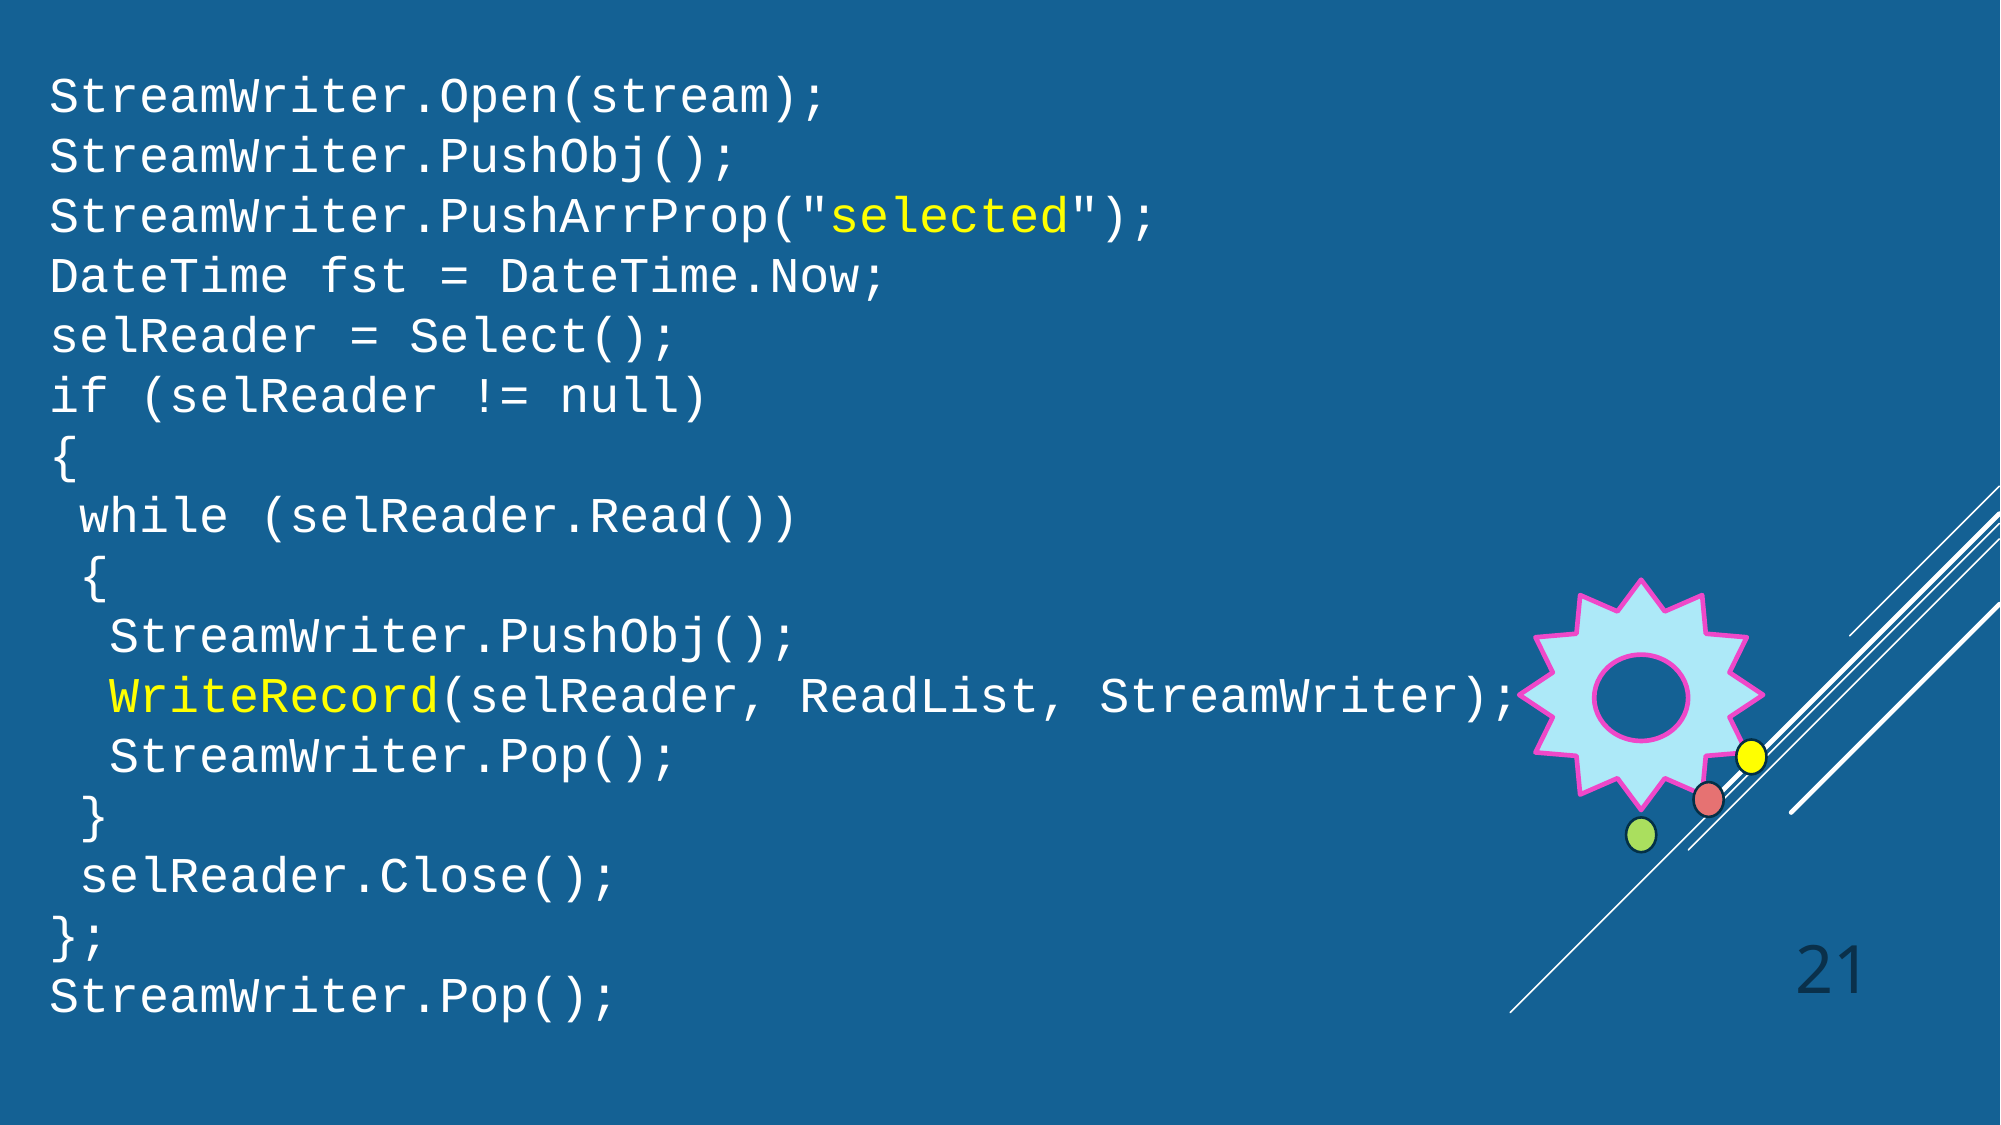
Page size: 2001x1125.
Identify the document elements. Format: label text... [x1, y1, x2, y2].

slide_number 21 [1700, 915, 1888, 1025]
text_box [1592, 653, 1690, 743]
text_box [1624, 816, 1658, 854]
text_box [1692, 780, 1726, 819]
text_box [1734, 738, 1768, 776]
text_box StreamWriter.Open(stream); StreamWriter.PushObj(); StreamWriter.PushArrProp("selected"); DateTime fst = DateTime.Now; selReader = Select(); if (selReader != null) { while (selReader.Read()) { StreamWriter.PushObj(); WriteRecord(selReader, ReadList, StreamWriter); StreamWriter.Pop(); } selReader.Close(); }; StreamWriter.Pop(); [34, 55, 1831, 1030]
text_box [1517, 578, 1765, 812]
